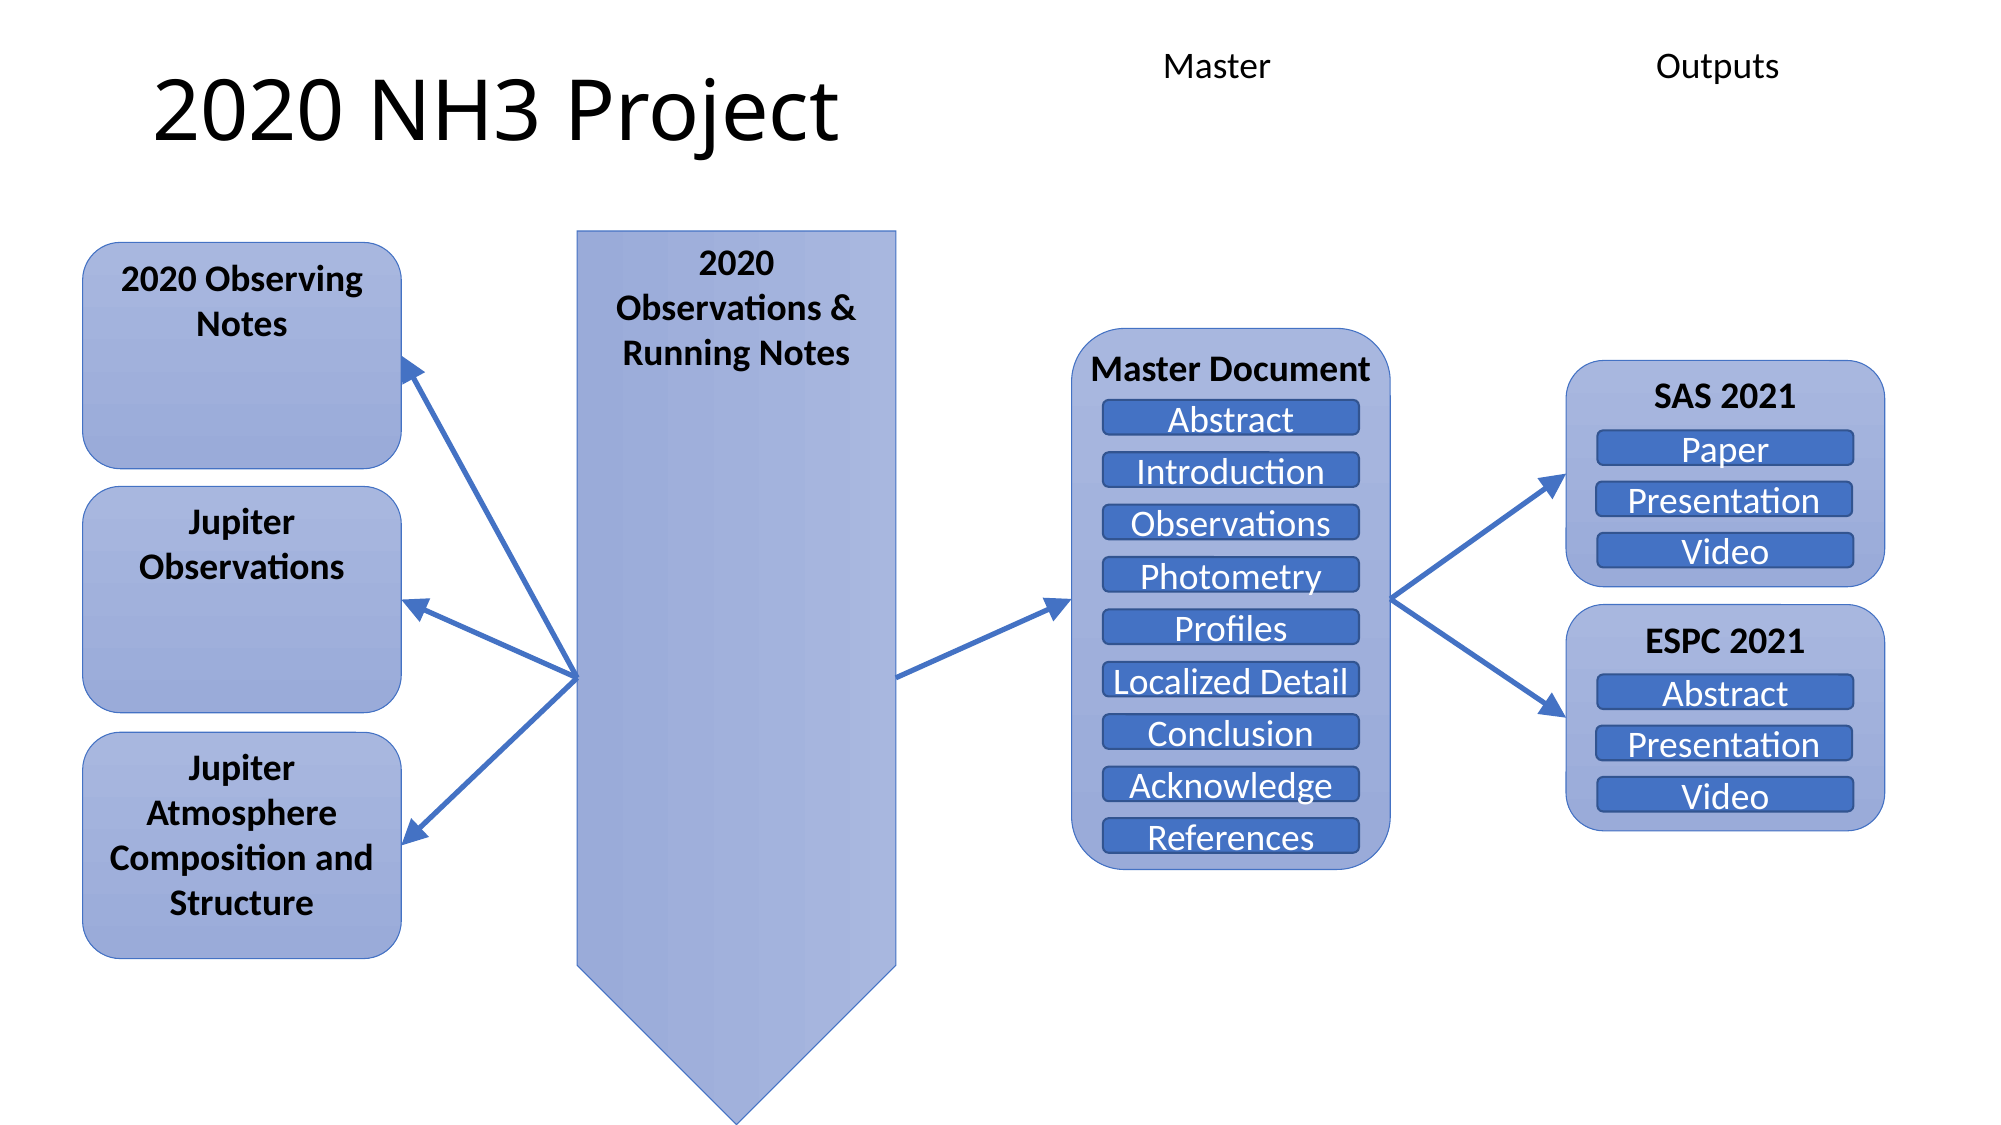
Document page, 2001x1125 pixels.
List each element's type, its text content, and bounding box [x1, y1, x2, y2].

text_box Abstract [1101, 398, 1361, 436]
text_box SAS 2021 [1565, 359, 1886, 588]
text_box Observations [1101, 503, 1361, 541]
text_box Paper [1596, 429, 1855, 466]
text_box Master [1148, 33, 1314, 95]
text_box References [1101, 817, 1361, 854]
text_box Jupiter Atmosphere Composition and Structure [82, 731, 402, 960]
text_box Video [1596, 775, 1855, 813]
text_box Presentation [1595, 724, 1854, 762]
text_box 2020 Observing Notes [82, 241, 402, 470]
text_box 2020 Observations & Running Notes [576, 230, 897, 1125]
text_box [401, 598, 578, 846]
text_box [401, 355, 578, 598]
text_box Jupiter Observations [82, 485, 401, 714]
text_box Outputs [1641, 33, 1807, 95]
text_box Master Document [1071, 327, 1391, 871]
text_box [1390, 473, 1567, 598]
text_box Presentation [1595, 480, 1854, 518]
text_box Profiles [1101, 608, 1361, 646]
text_box Localized Detail [1101, 660, 1361, 698]
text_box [1390, 598, 1567, 718]
text_box Acknowledge [1101, 765, 1361, 803]
title 2020 NH3 Project [137, 59, 1128, 166]
text_box Conclusion [1101, 713, 1361, 750]
text_box Video [1596, 531, 1855, 569]
text_box ESPC 2021 [1565, 603, 1886, 832]
text_box Photometry [1101, 555, 1361, 593]
text_box Abstract [1596, 673, 1855, 711]
text_box Introduction [1101, 451, 1361, 488]
